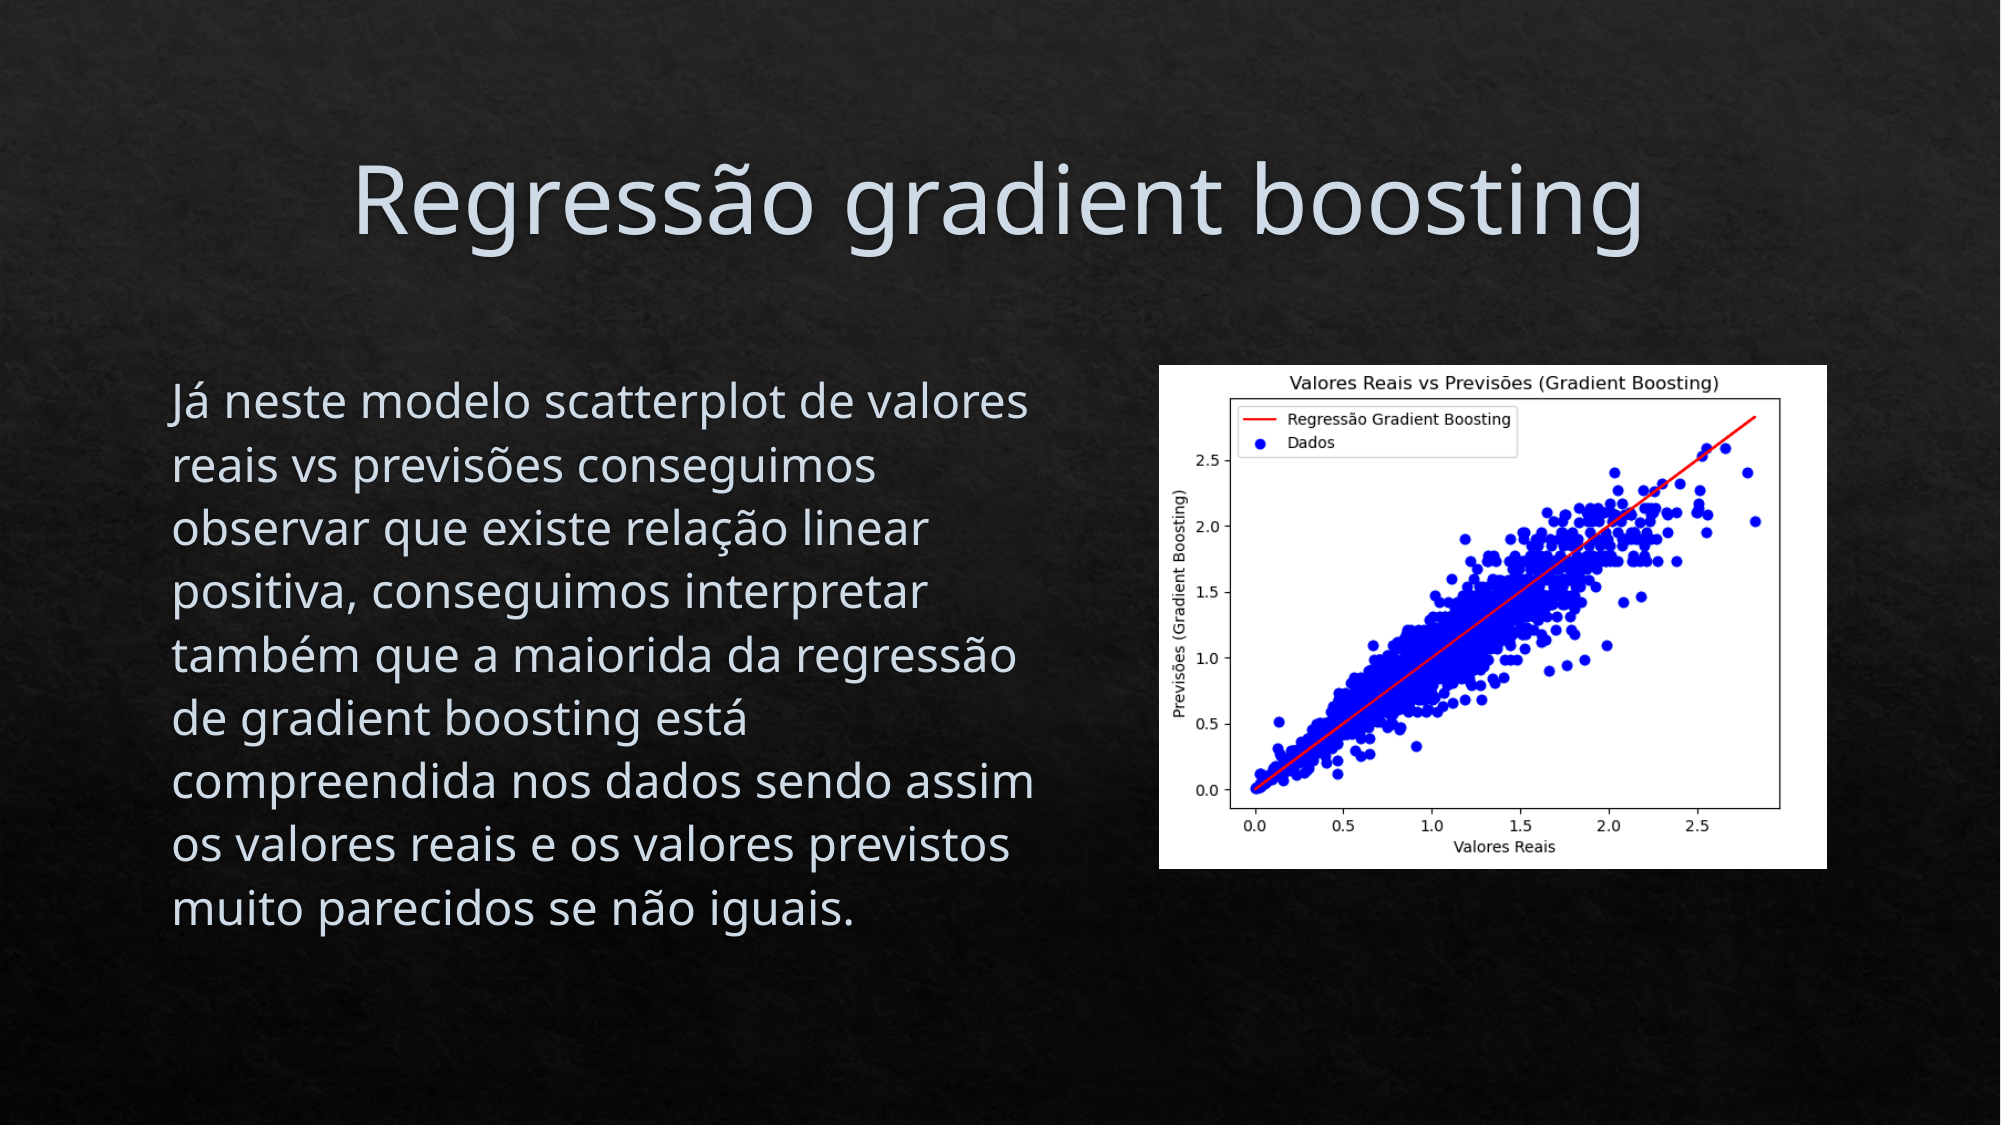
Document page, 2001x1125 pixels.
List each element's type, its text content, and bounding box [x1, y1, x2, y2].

picture [1158, 364, 1827, 869]
text_box [0, 0, 2000, 1125]
list Já neste modelo scatterplot de valores reais vs previsões conseguimos observar que existe relação linear positiva, conseguimos interpretar também que a maiorida da regressão de gradient boosting está compreendida nos dados sendo assim os valores reais e os valores previstos muito parecidos se não iguais. [149, 349, 1060, 950]
title Regressão gradient boosting [149, 99, 1849, 307]
